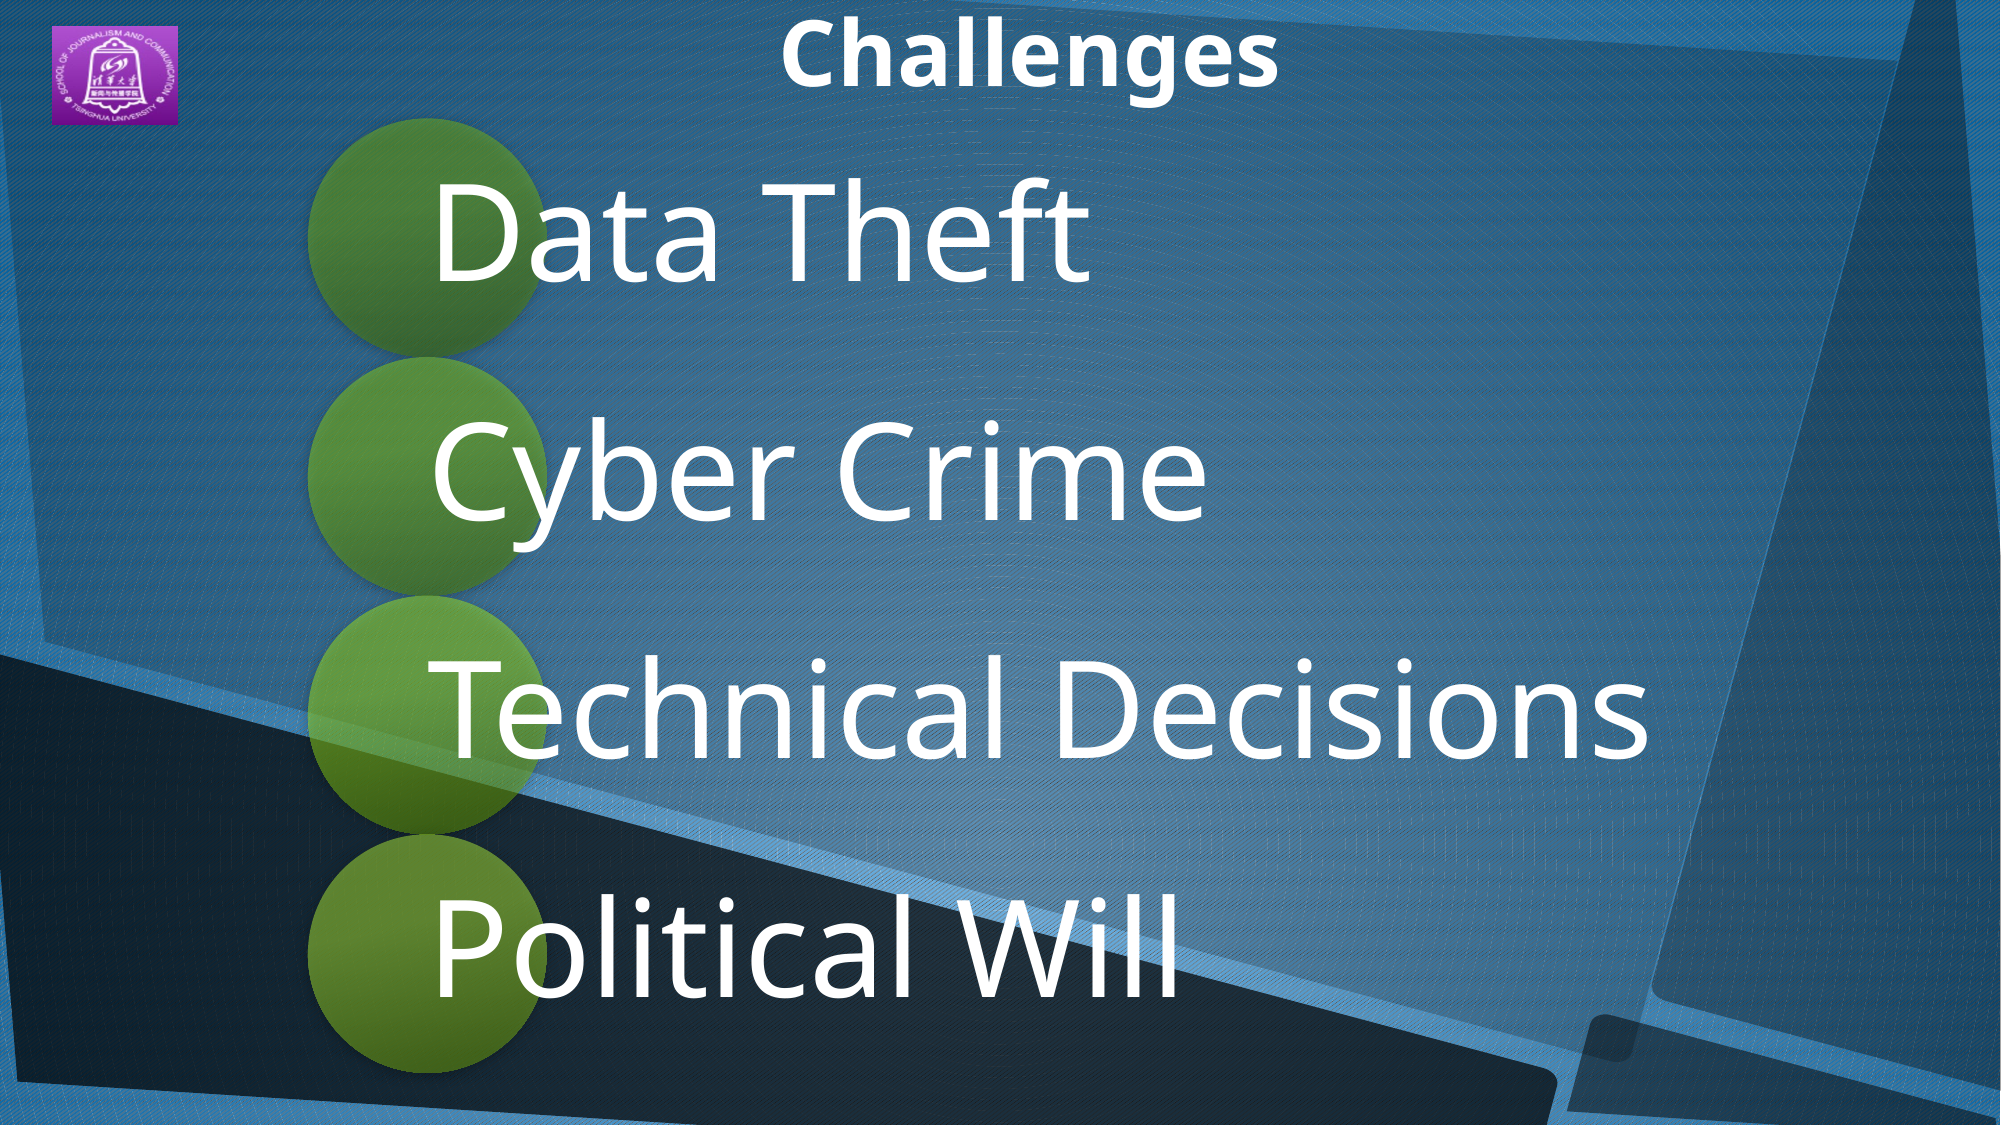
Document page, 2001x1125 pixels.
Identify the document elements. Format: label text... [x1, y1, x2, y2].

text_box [233, 117, 1712, 1074]
picture [52, 25, 179, 126]
text_box Challenges [114, 0, 1946, 113]
text_box [55, 214, 223, 335]
text_box [1721, 214, 1943, 335]
